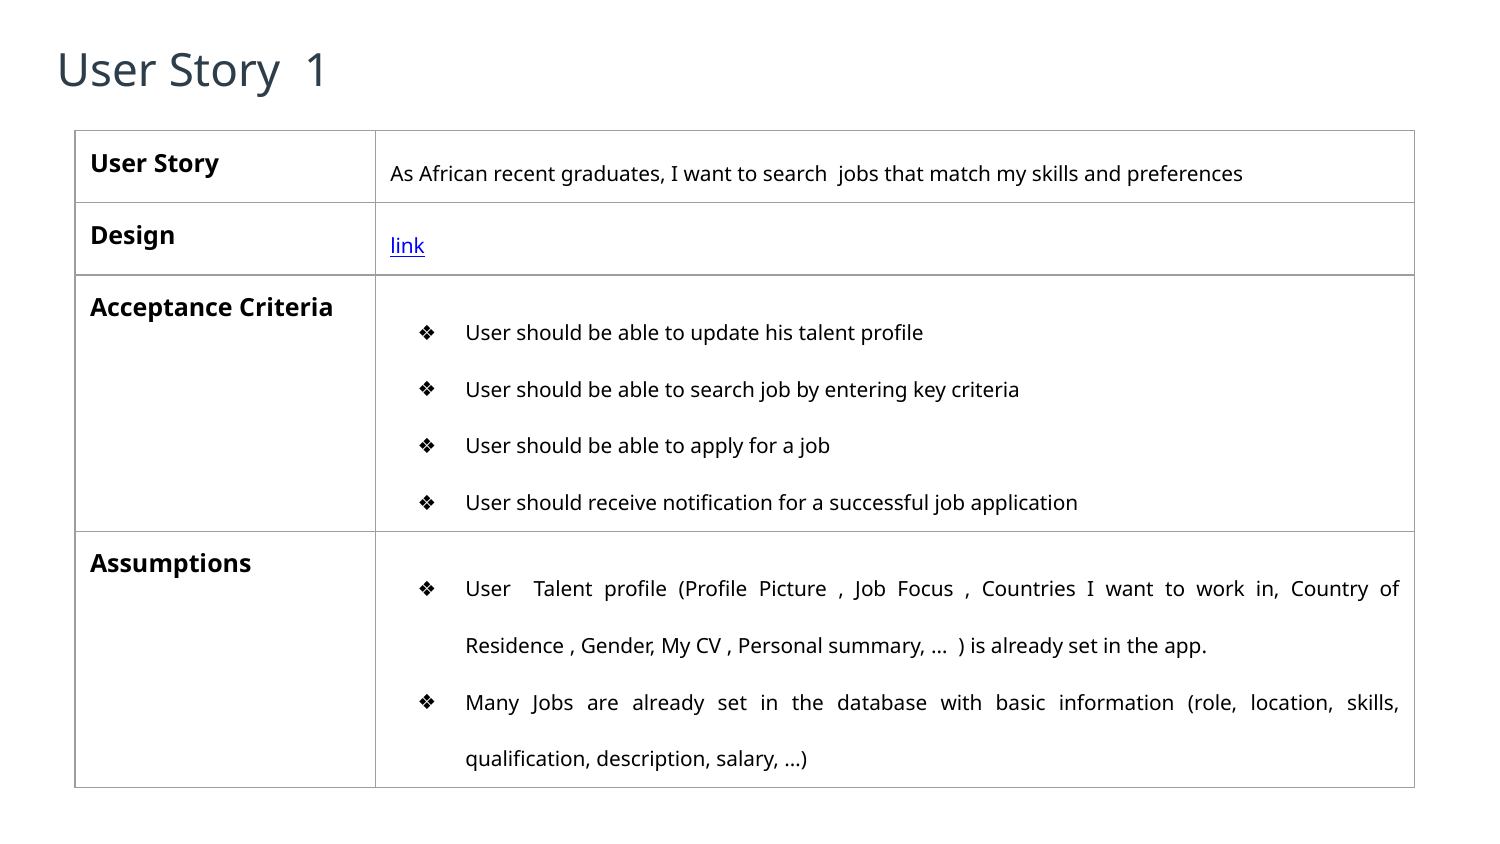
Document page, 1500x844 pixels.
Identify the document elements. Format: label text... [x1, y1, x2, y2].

table_cell Assumptions [76, 532, 375, 787]
title User Story 1 [51, 35, 1449, 100]
table_header As African recent graduates, I want to search jobs that match my skills and preferences [376, 131, 1414, 202]
table_cell link [376, 203, 1414, 274]
table_header User Story [76, 131, 375, 202]
table_cell User should be able to update his talent profile User should be able to search job by entering key criteria User should be able to apply for a job User should receive notification for a successful job application [376, 276, 1414, 531]
table_cell User Talent profile (Profile Picture , Job Focus , Countries I want to work in, Country of Residence , Gender, My CV , Personal summary, … ) is already set in the app. Many Jobs are already set in the database with basic information (role, location, skills, qualification, description, salary, …) [376, 532, 1414, 787]
table_cell Design [76, 203, 375, 274]
table_cell Acceptance Criteria [76, 276, 375, 531]
